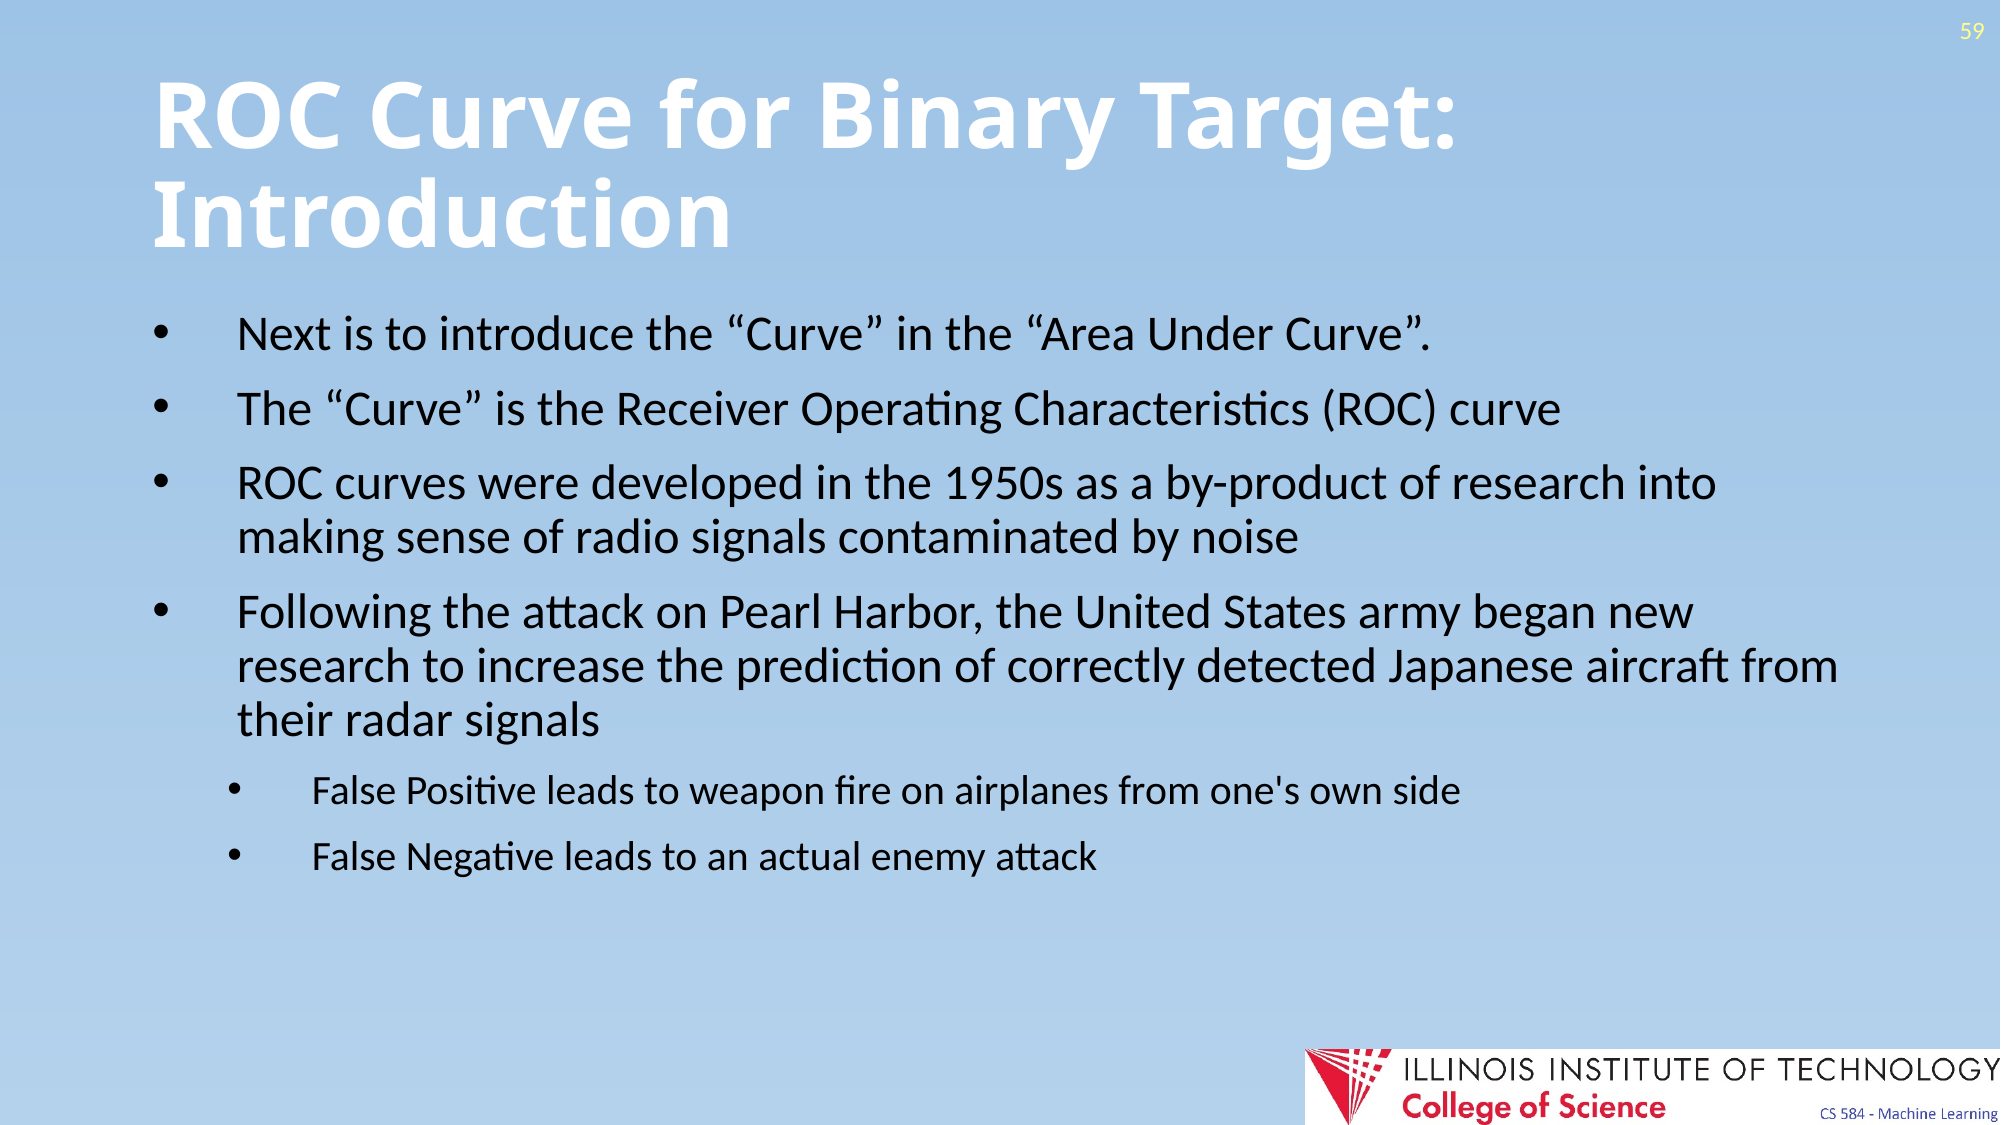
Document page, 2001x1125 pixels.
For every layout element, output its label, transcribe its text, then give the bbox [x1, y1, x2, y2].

list Next is to introduce the “Curve” in the “Area Under Curve”. The “Curve” is the Receiver Operating Characteristics (ROC) curve ROC curves were developed in the 1950s as a by-product of research into making sense of radio signals contaminated by noise Following the attack on Pearl Harbor, the United States army began new research to increase the prediction of correctly detected Japanese aircraft from their radar signals False Positive leads to weapon fire on airplanes from one's own side False Negative leads to an actual enemy attack [137, 299, 1863, 1014]
title ROC Curve for Binary Target: Introduction [137, 59, 1863, 278]
picture [1305, 1049, 2000, 1125]
slide_number 59 [1550, 0, 2000, 60]
